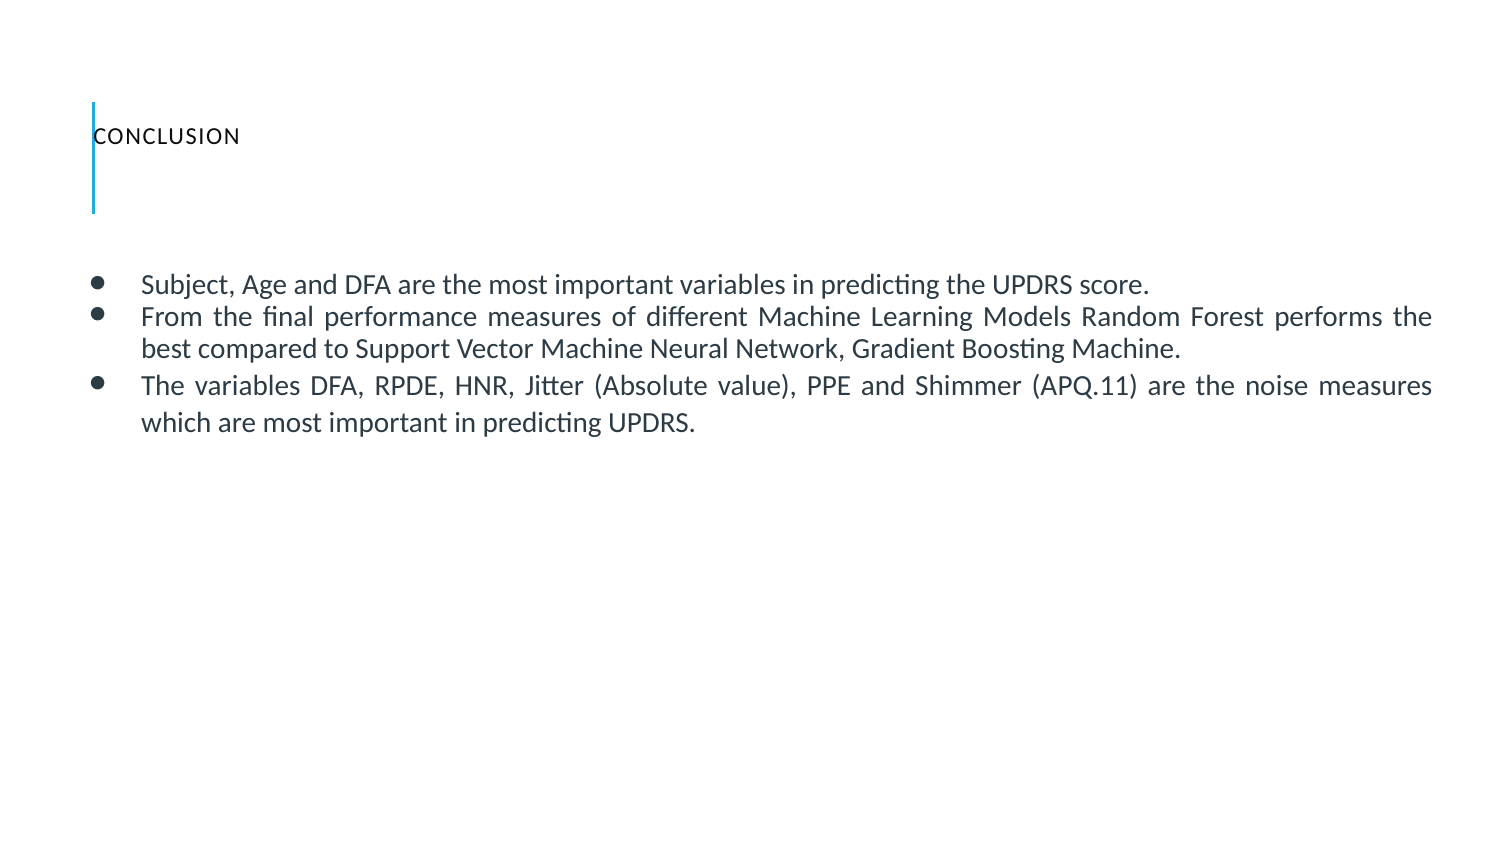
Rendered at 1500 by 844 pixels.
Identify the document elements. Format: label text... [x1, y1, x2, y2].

list Subject, Age and DFA are the most important variables in predicting the UPDRS score. From the final performance measures of different Machine Learning Models Random Forest performs the best compared to Support Vector Machine Neural Network, Gradient Boosting Machine. The variables DFA, RPDE, HNR, Jitter (Absolute value), PPE and Shimmer (APQ.11) are the noise measures which are most important in predicting UPDRS. [51, 254, 1449, 816]
title Conclusion [51, 72, 1449, 167]
